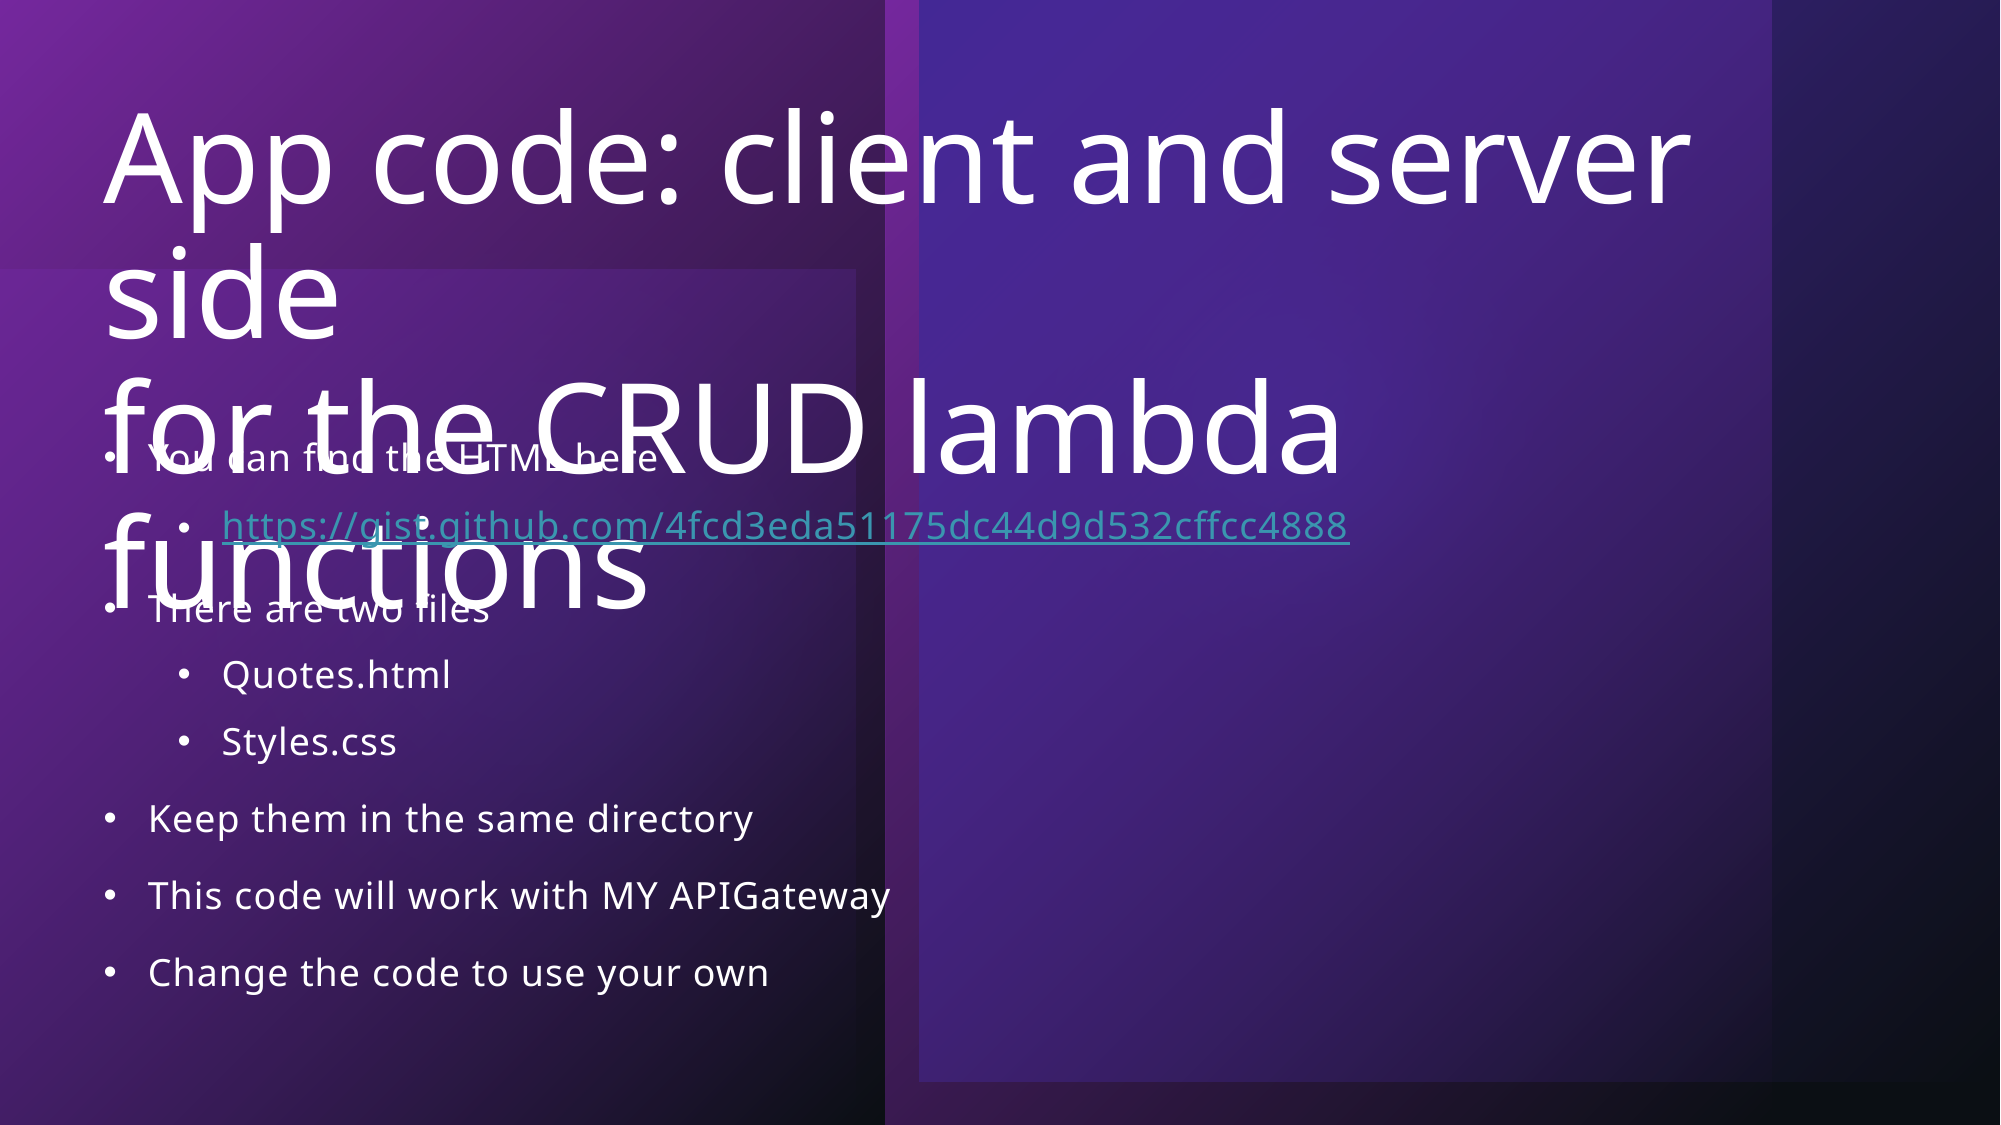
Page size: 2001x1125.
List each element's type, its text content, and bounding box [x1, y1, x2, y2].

title App code: client and server side for the CRUD lambda functions [88, 88, 1910, 386]
list You can find the HTML here https://gist.github.com/4fcd3eda51175dc44d9d532cffcc4888 There are two files Quotes.html Styles.css Keep them in the same directory This code will work with MY APIGateway Change the code to use your own [88, 414, 1910, 1035]
